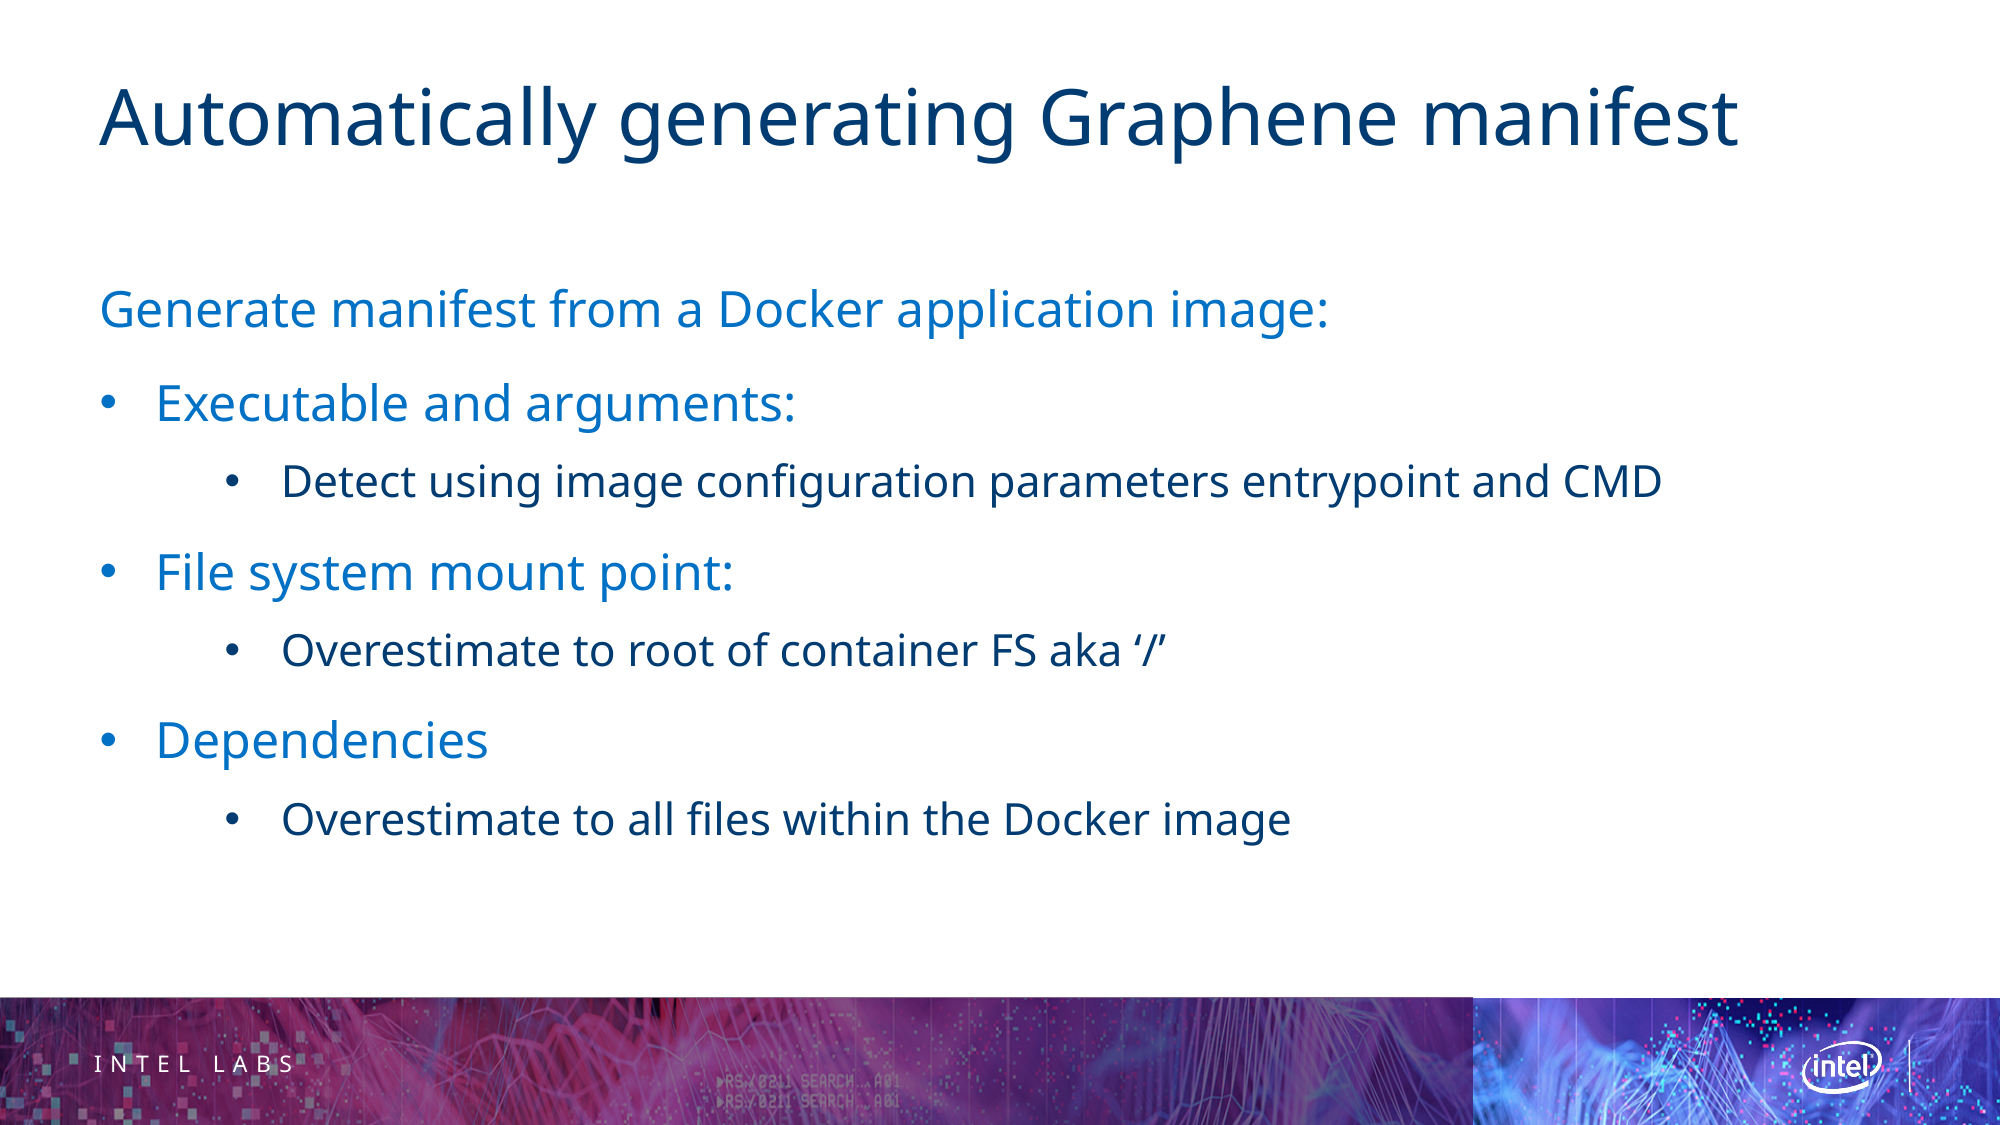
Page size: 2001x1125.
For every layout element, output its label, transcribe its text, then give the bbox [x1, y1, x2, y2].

title Automatically generating Graphene manifest [99, 67, 1900, 258]
picture [1473, 998, 2000, 1125]
list Generate manifest from a Docker application image: Executable and arguments: Detect using image configuration parameters entrypoint and CMD File system mount point: Overestimate to root of container FS aka ‘/’ Dependencies Overestimate to all files within the Docker image [99, 277, 1900, 959]
picture [0, 998, 469, 1125]
